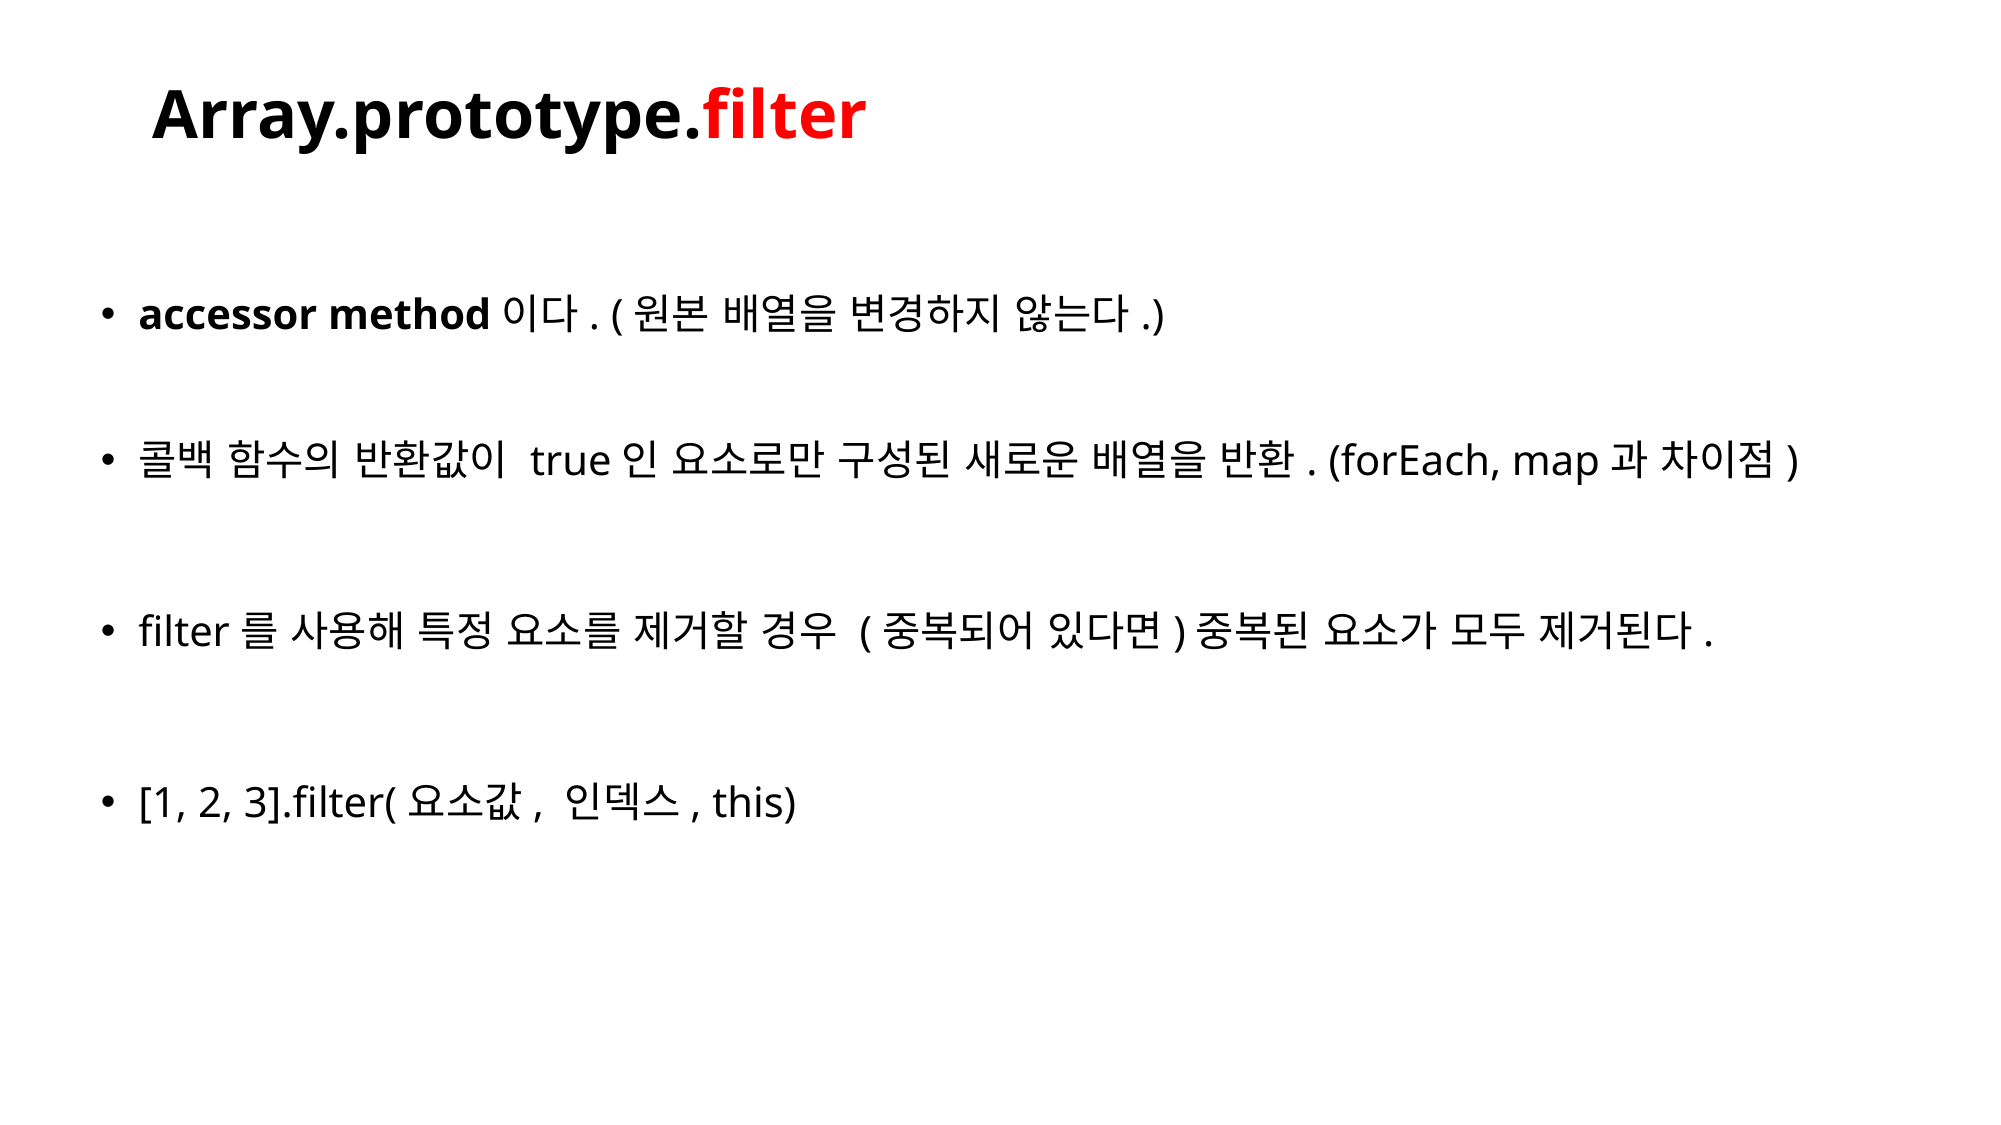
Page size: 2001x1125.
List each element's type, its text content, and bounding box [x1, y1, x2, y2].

list accessor method이다. (원본 배열을 변경하지 않는다.) 콜백 함수의 반환값이 true인 요소로만 구성된 새로운 배열을 반환. (forEach, map과 차이점) filter를 사용해 특정 요소를 제거할 경우 (중복되어 있다면)중복된 요소가 모두 제거된다. [1, 2, 3].filter(요소값, 인덱스, this) [85, 255, 1914, 1083]
title Array.prototype.filter [137, 0, 1863, 235]
